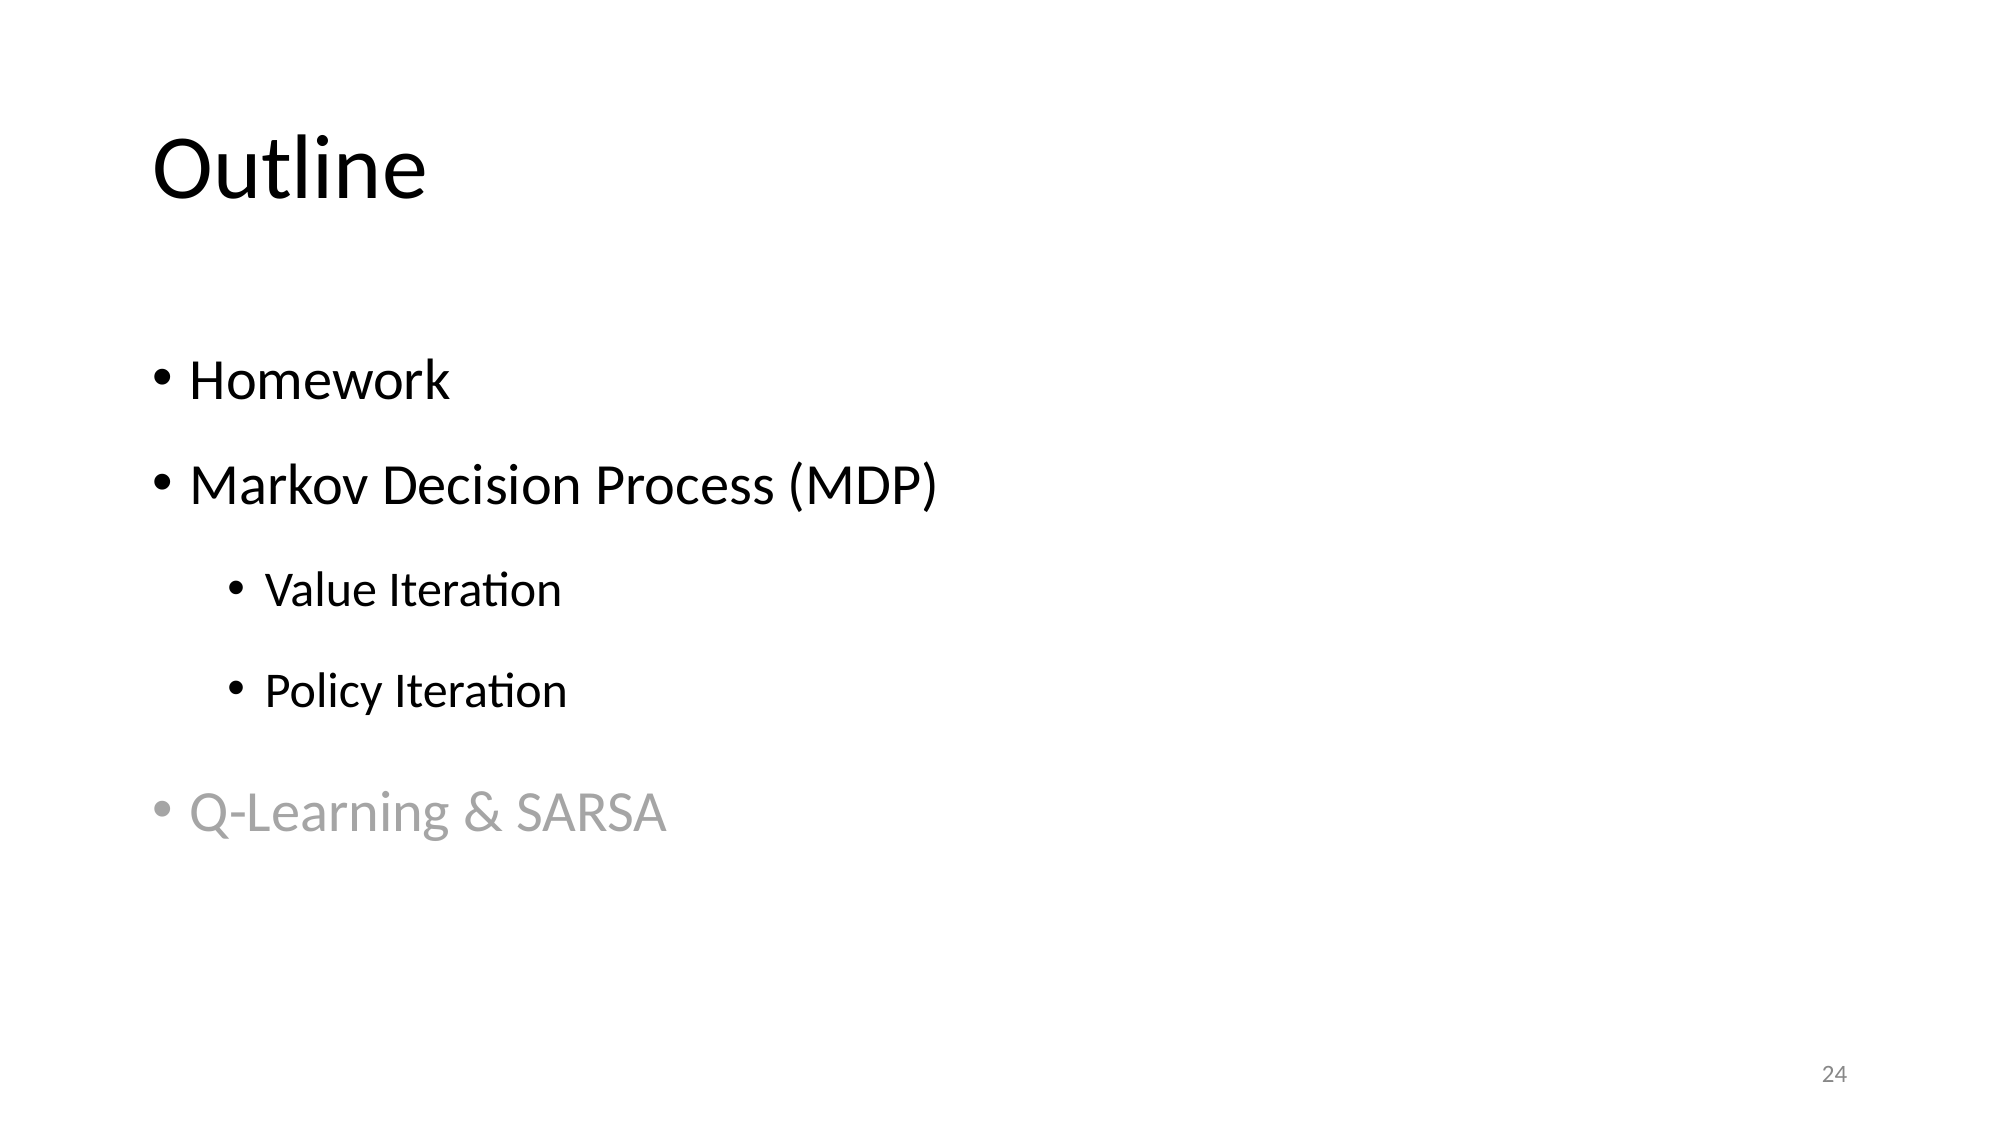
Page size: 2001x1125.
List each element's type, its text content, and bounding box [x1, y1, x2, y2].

slide_number 23 [1412, 1042, 1863, 1103]
title Outline [137, 59, 1863, 278]
list Homework Markov Decision Process (MDP) Value Iteration Policy Iteration Q-Learning & SARSA [137, 299, 1863, 1014]
